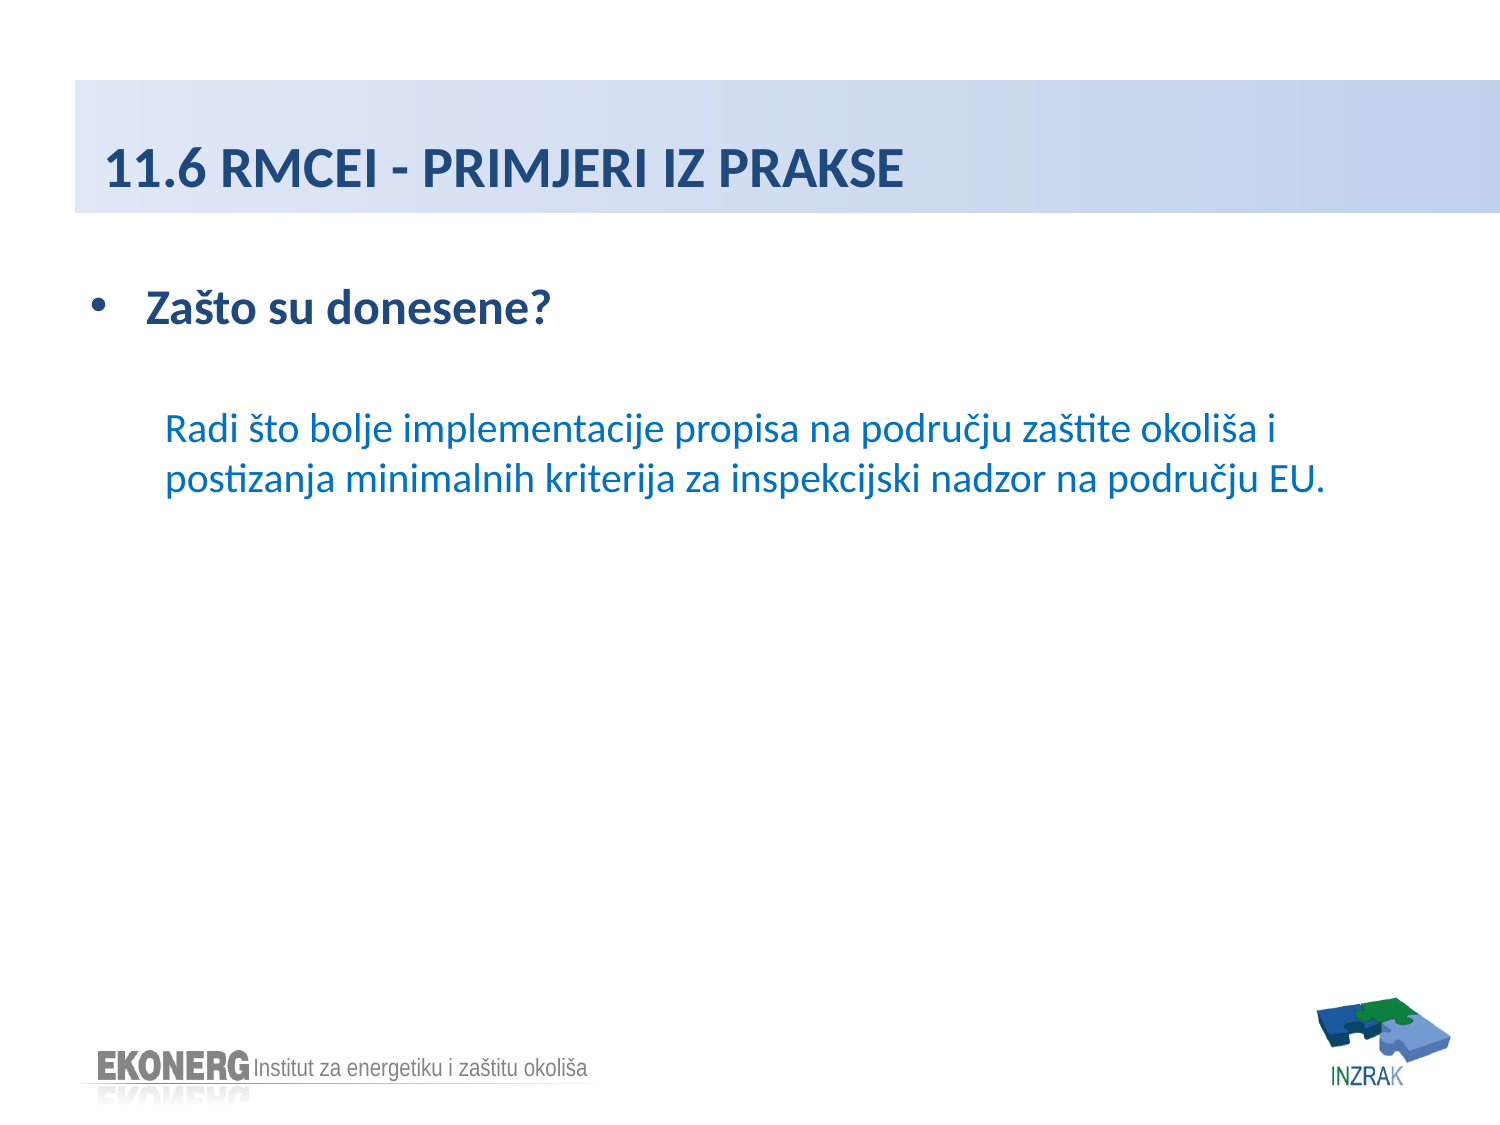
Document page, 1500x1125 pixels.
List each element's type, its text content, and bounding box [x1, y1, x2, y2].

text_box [61, 1038, 636, 1112]
picture [1315, 996, 1451, 1093]
title 11.6 RMCEI - PRIMJERI IZ PRAKSE [75, 80, 1500, 213]
text_box Zašto su donesene? Radi što bolje implementacije propisa na području zaštite okoliša i postizanja minimalnih kriterija za inspekcijski nadzor na području EU. [74, 267, 1447, 1010]
